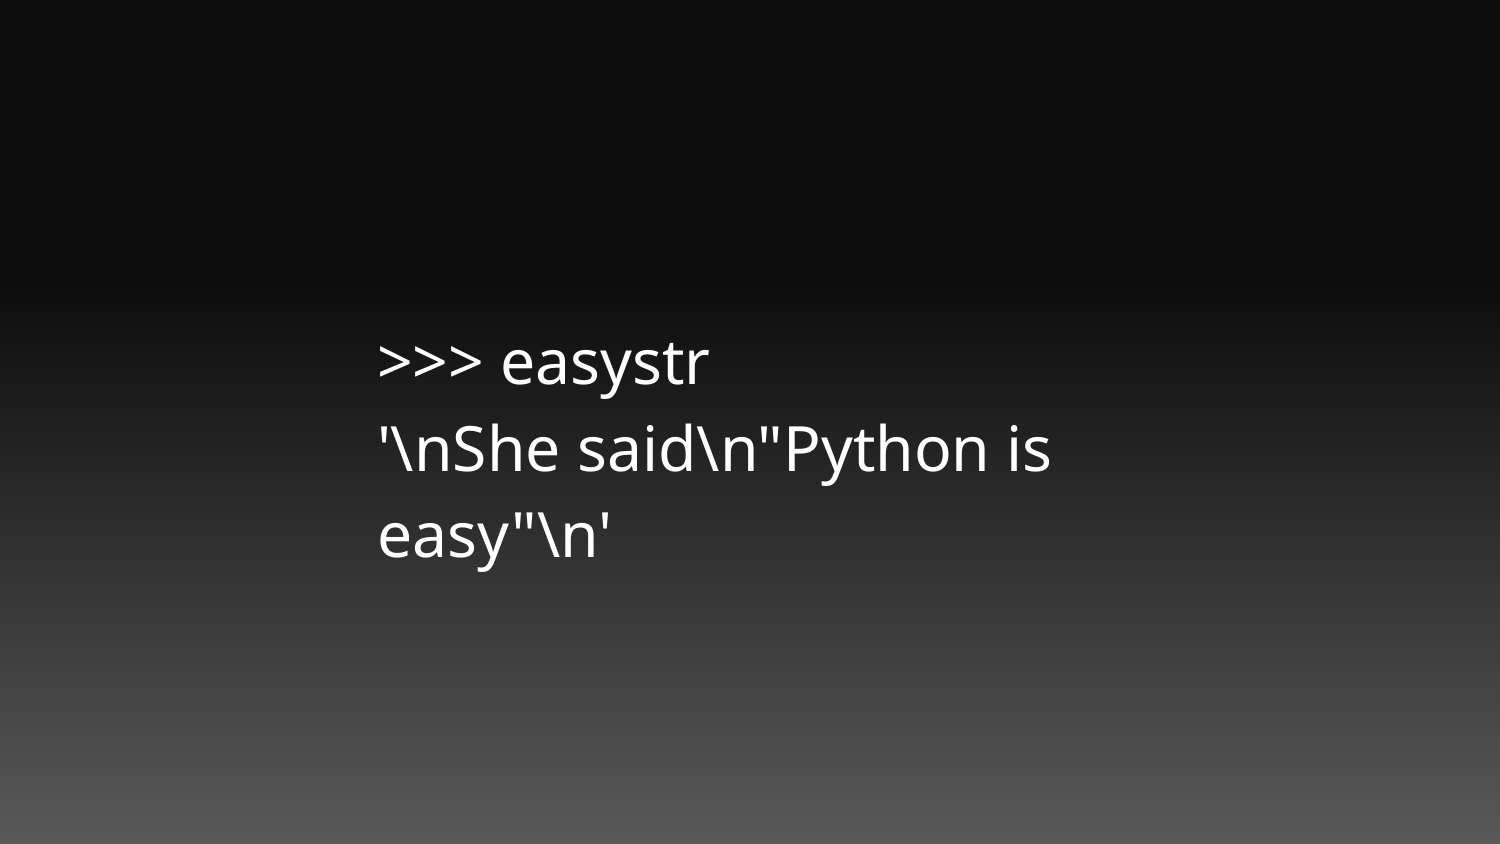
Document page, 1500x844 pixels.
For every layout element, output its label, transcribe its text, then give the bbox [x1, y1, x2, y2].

text_box >>> easystr '\nShe said\n"Python is easy"\n' [362, 296, 1224, 512]
